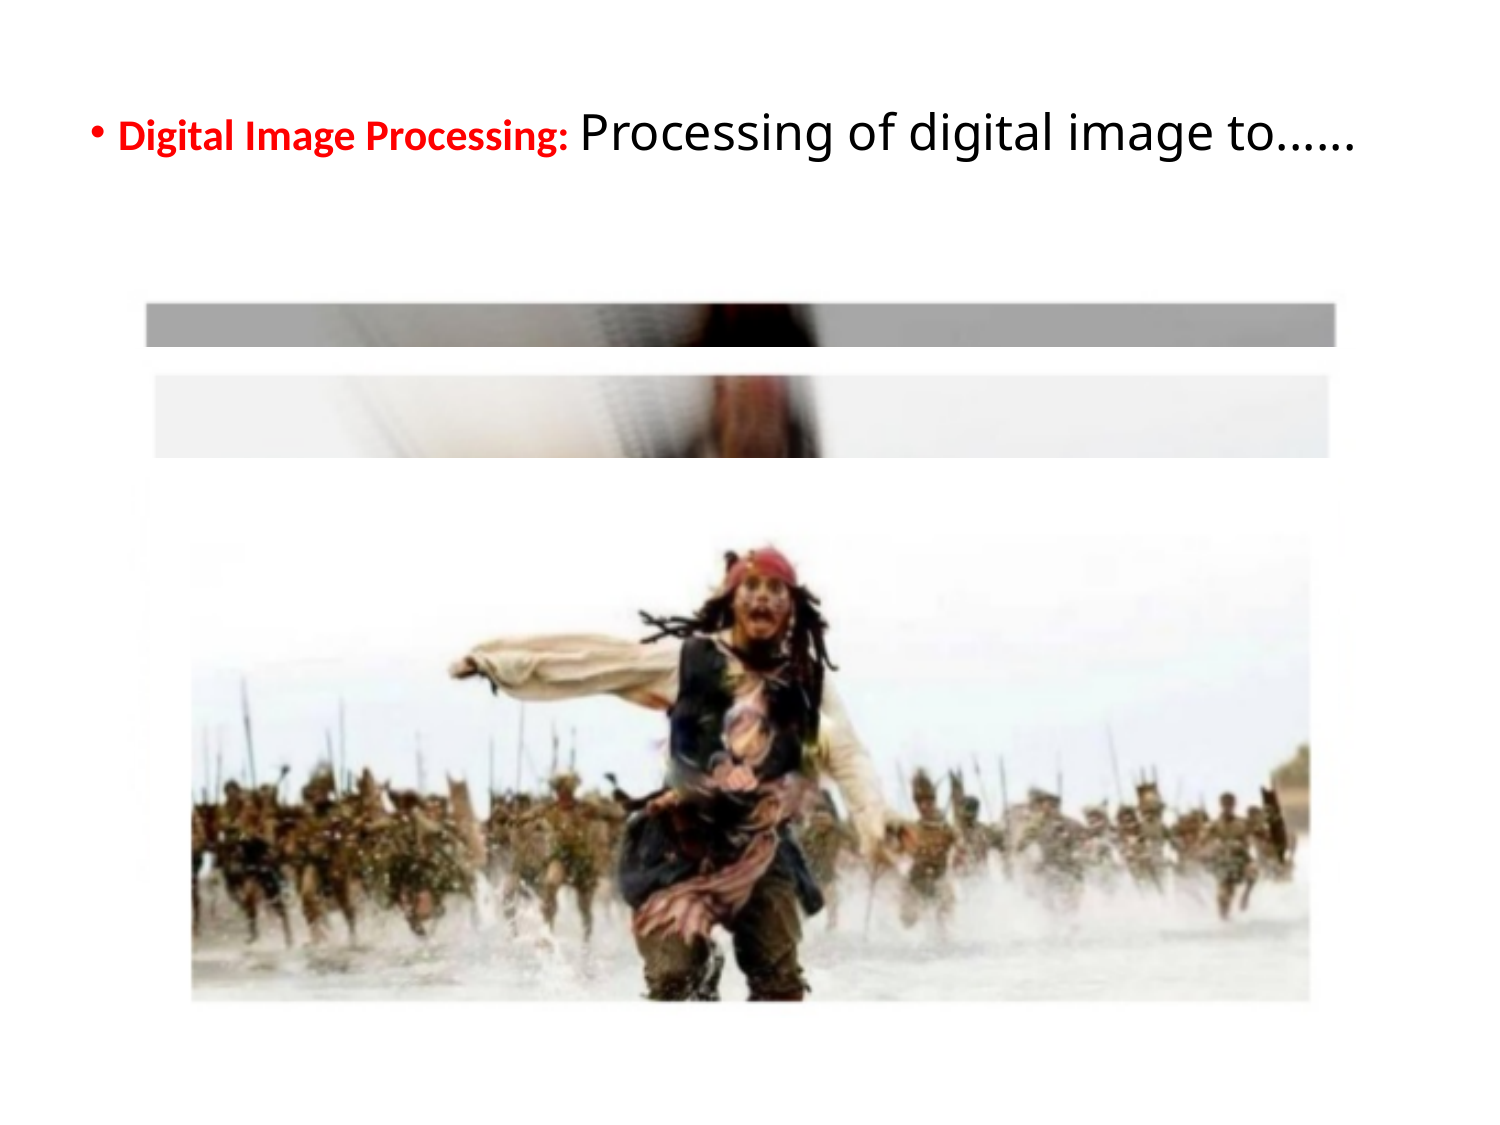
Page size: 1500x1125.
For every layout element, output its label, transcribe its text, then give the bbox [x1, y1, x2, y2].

picture [112, 274, 1356, 1018]
list Digital Image Processing: Processing of digital image to...... [75, 99, 1425, 843]
